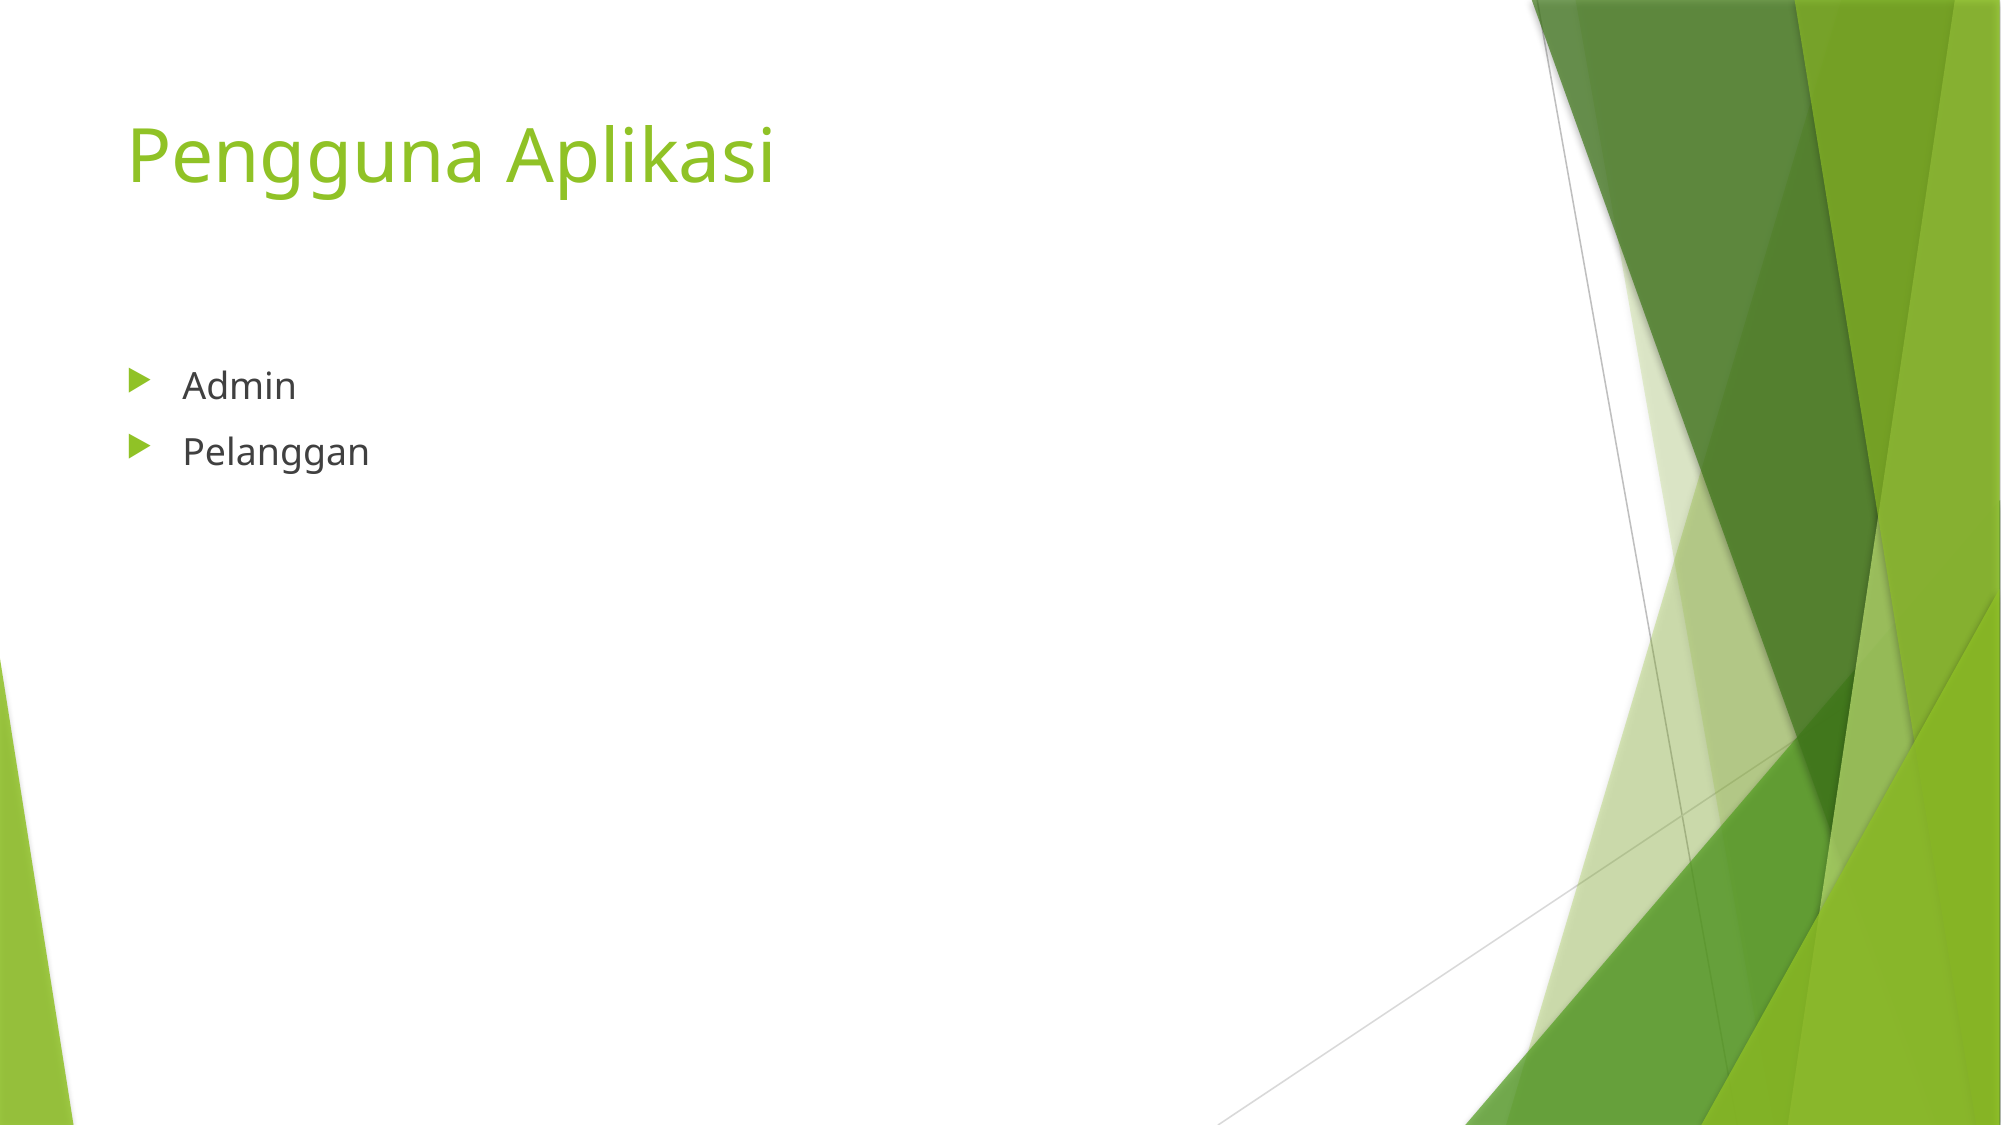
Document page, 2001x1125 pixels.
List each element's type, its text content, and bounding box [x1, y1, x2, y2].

list Admin Pelanggan [111, 354, 1522, 992]
title Pengguna Aplikasi [111, 99, 1522, 317]
